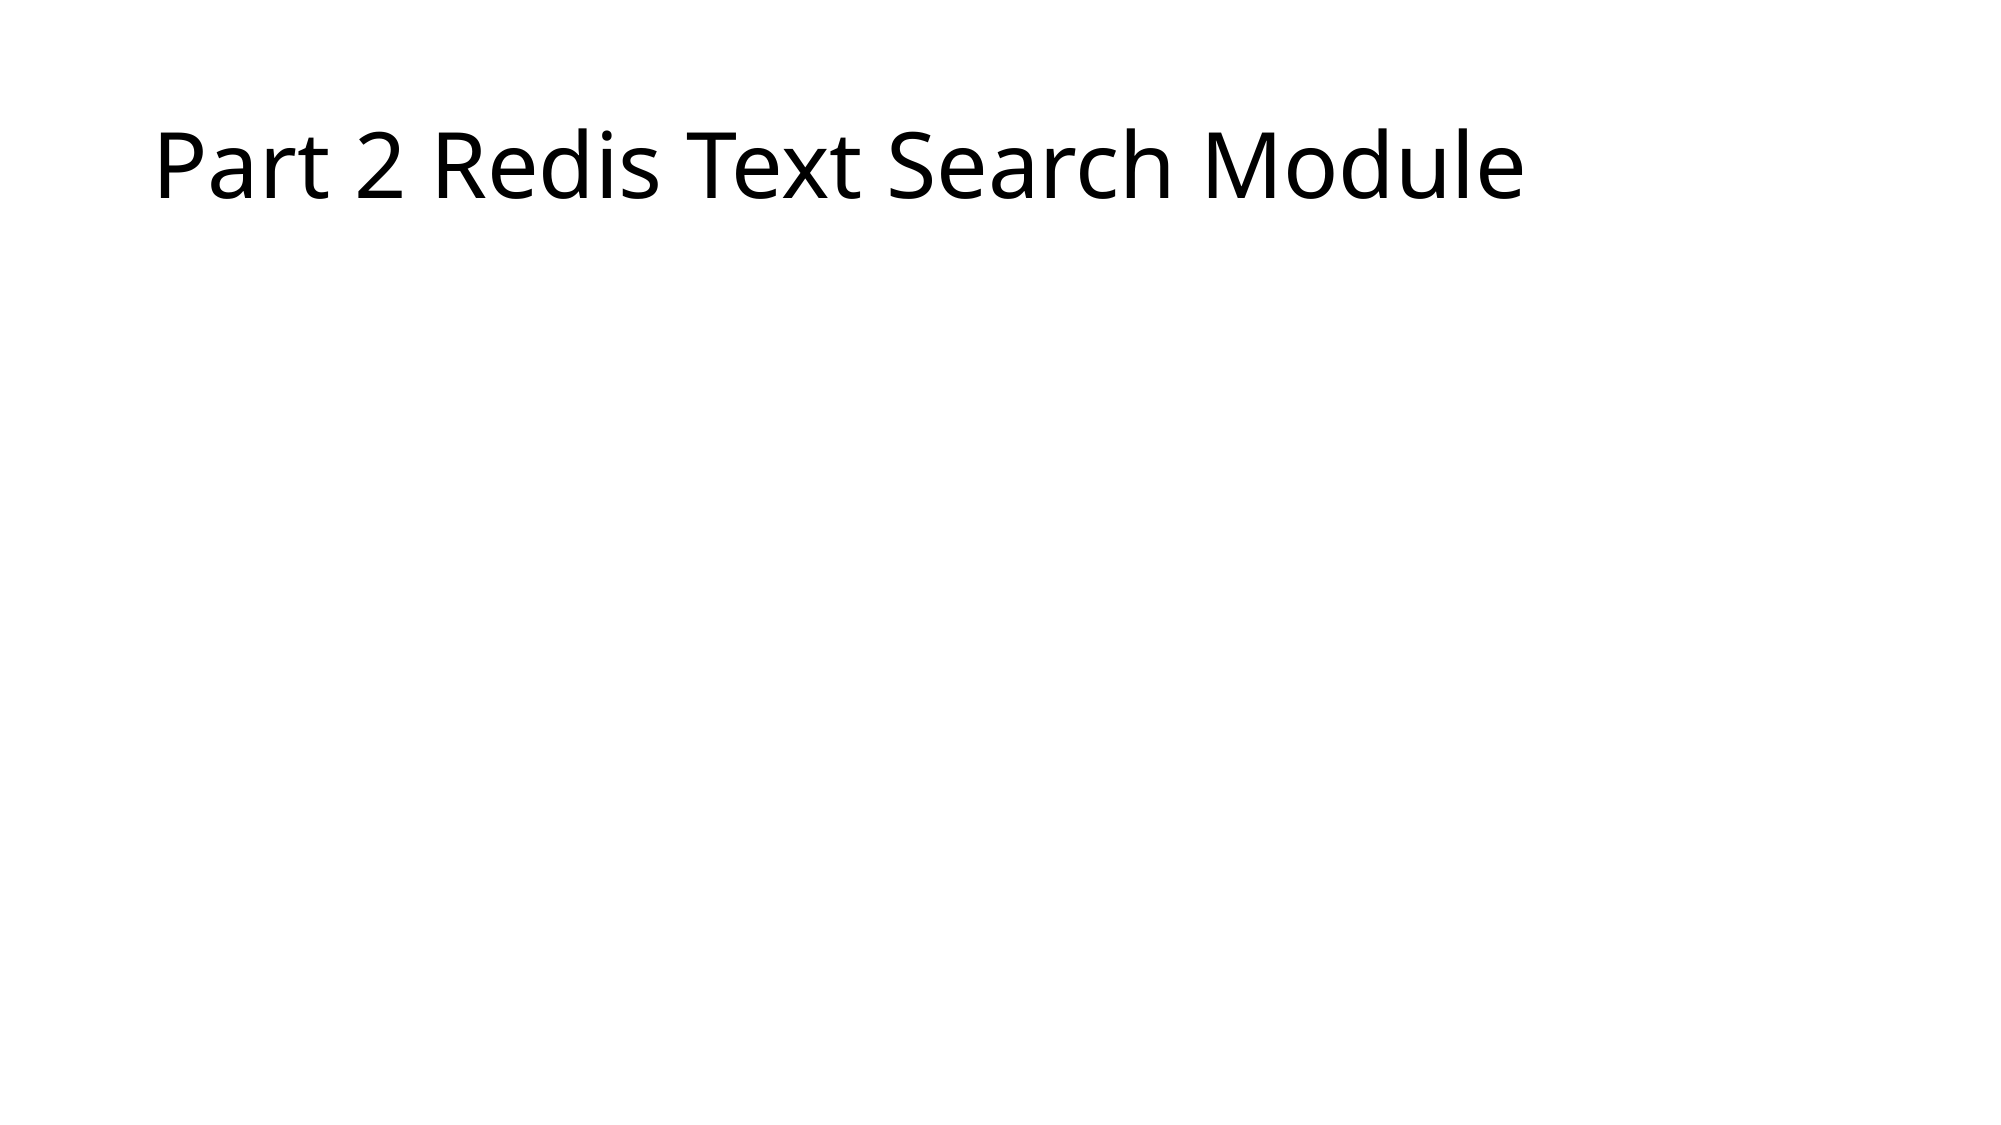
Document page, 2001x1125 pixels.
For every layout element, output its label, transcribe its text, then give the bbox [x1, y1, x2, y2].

title Part 2 Redis Text Search Module [137, 59, 1863, 278]
